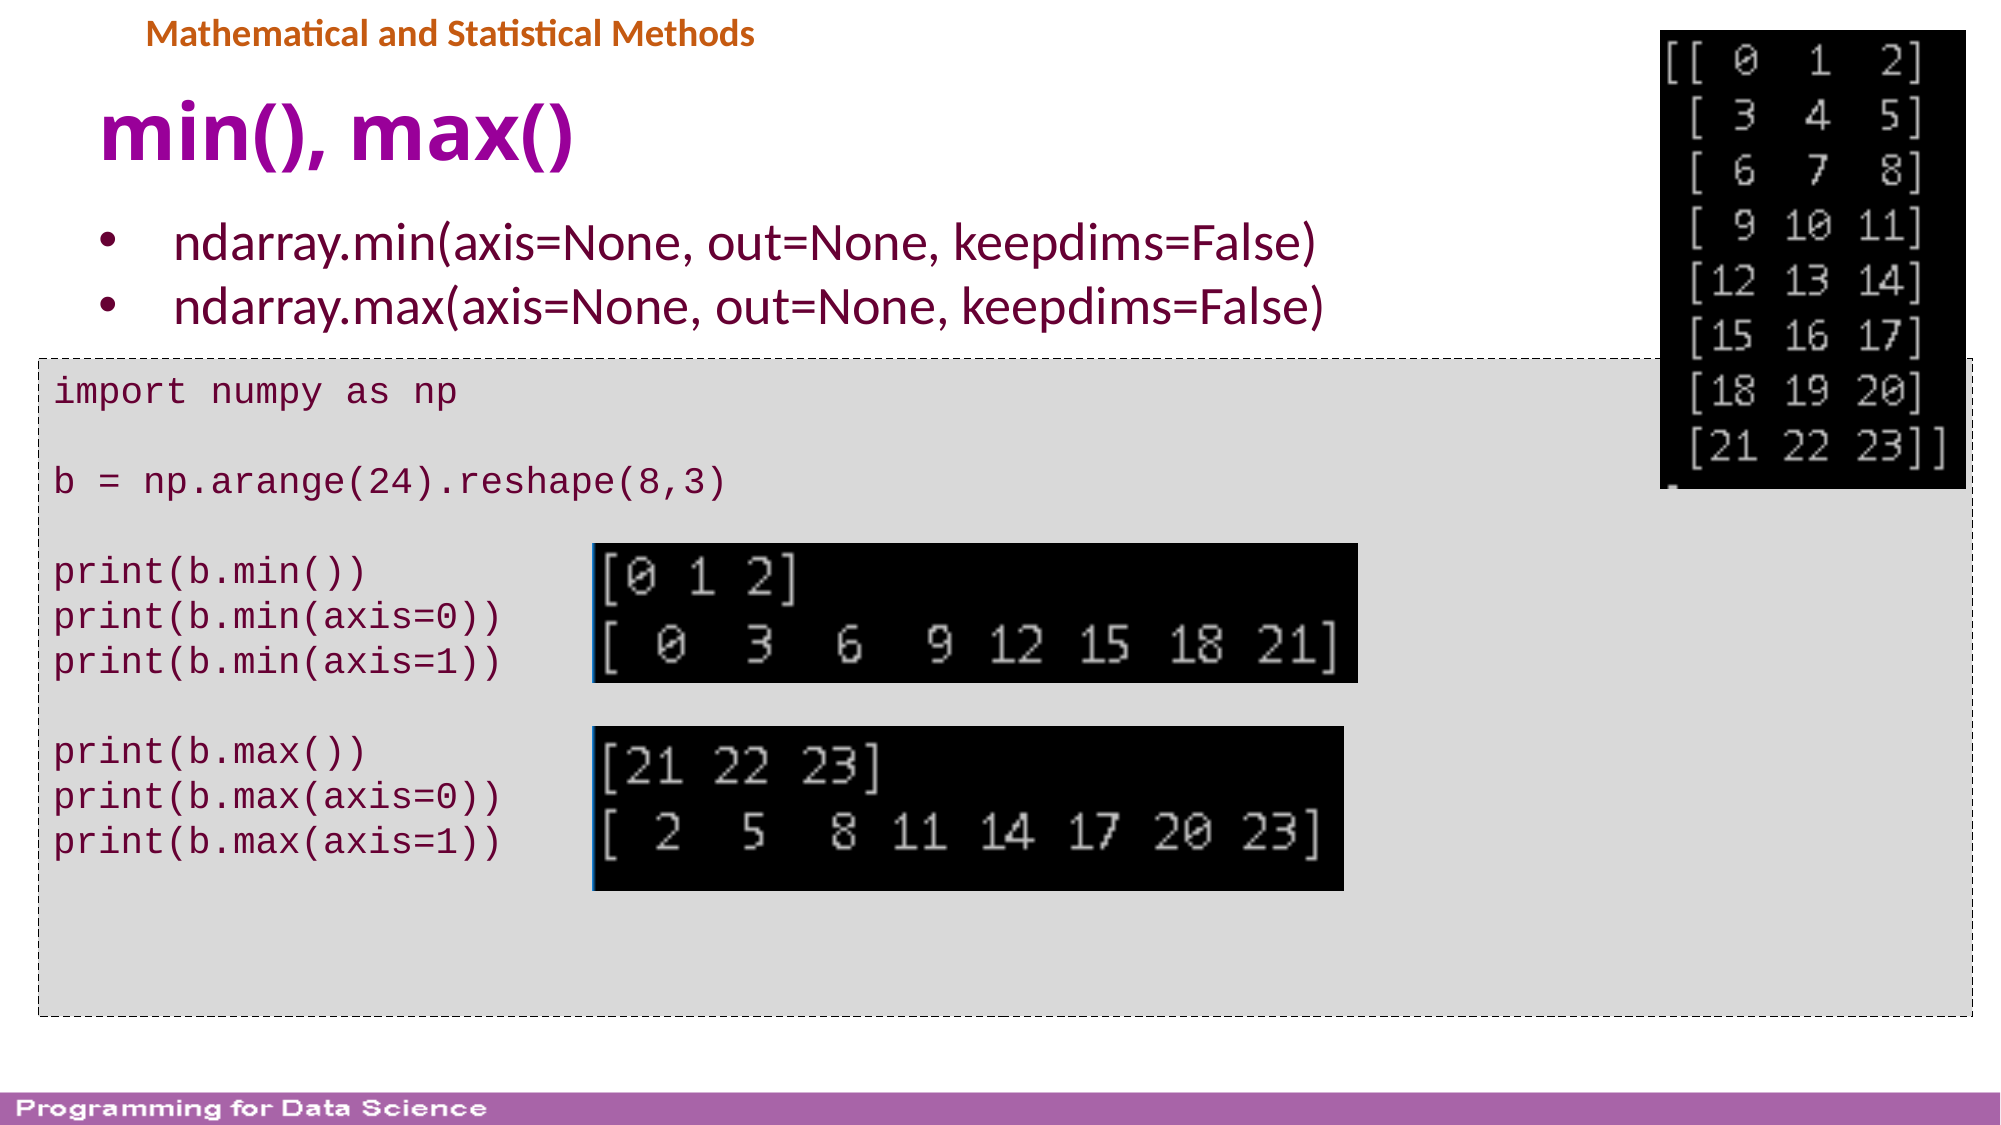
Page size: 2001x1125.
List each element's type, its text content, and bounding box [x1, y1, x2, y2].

title min(), max() [1966, 61, 1973, 198]
list Mathematical and Statistical Methods [130, 0, 1944, 62]
title min(), max() [83, 61, 1660, 198]
picture [592, 725, 1344, 891]
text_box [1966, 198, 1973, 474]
text_box ndarray.min(axis=None, out=None, keepdims=False) ndarray.max(axis=None, out=None, keepdims=False) [83, 198, 1660, 474]
picture [592, 543, 1358, 683]
slide_number 134 [1455, 1042, 1946, 1103]
text_box import numpy as np b = np.arange(24).reshape(8,3) print(b.min()) print(b.min(axis=0)) print(b.min(axis=1)) print(b.max()) print(b.max(axis=0)) print(b.max(axis=1)) [38, 358, 1973, 1017]
picture [0, 0, 2001, 1125]
